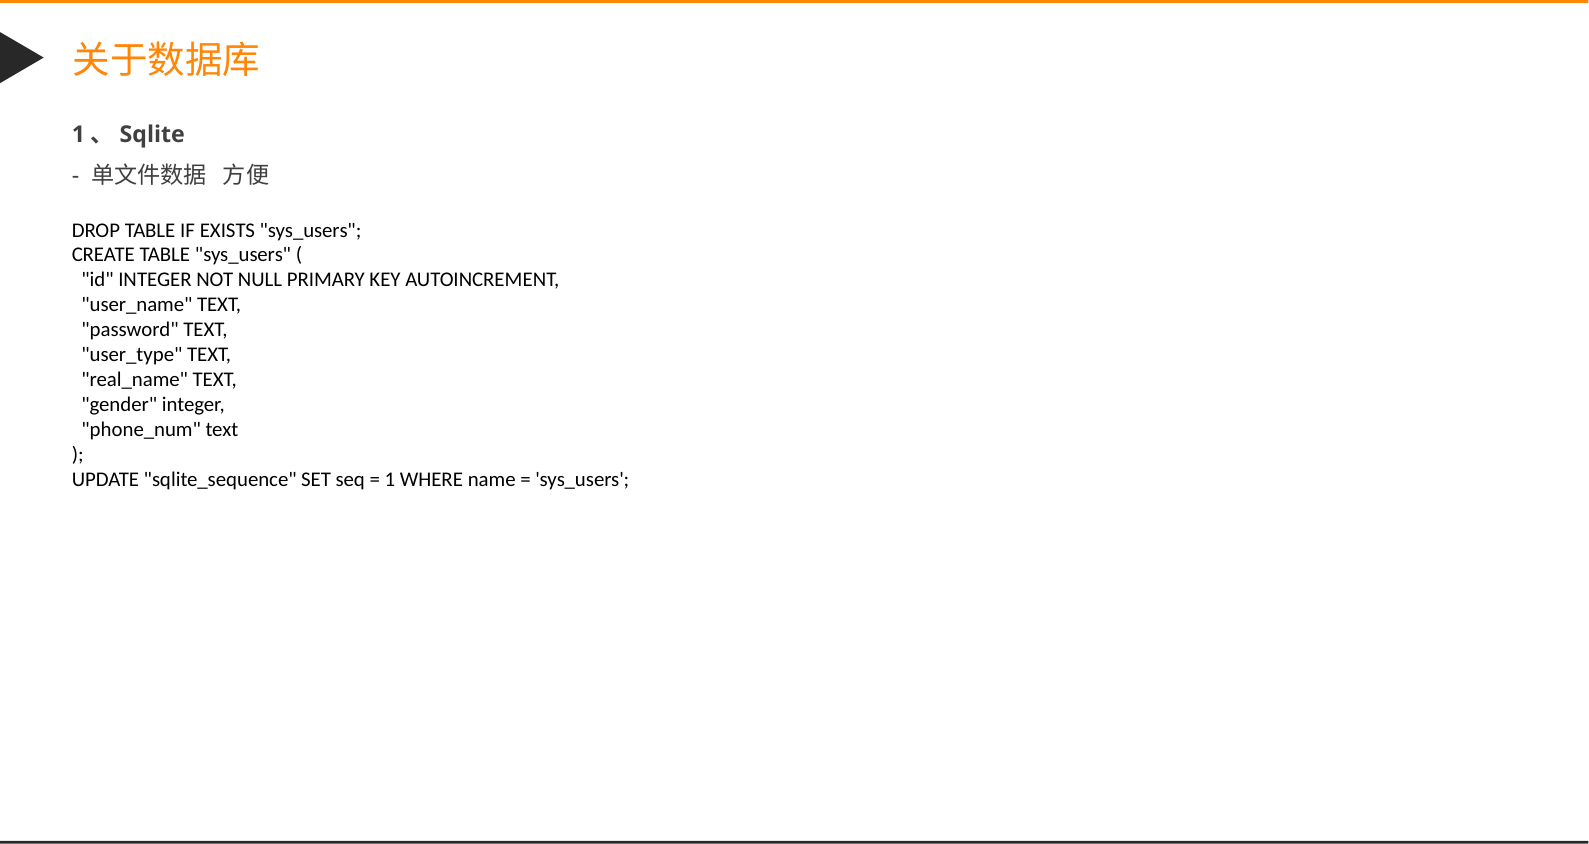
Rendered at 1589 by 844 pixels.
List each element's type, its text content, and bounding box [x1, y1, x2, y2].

text_box 1、Sqlite - 单文件数据 方便 [57, 97, 1507, 196]
text_box DROP TABLE IF EXISTS "sys_users"; CREATE TABLE "sys_users" ( "id" INTEGER NOT NULL PRIMARY KEY AUTOINCREMENT, "user_name" TEXT, "password" TEXT, "user_type" TEXT, "real_name" TEXT, "gender" integer, "phone_num" text ); UPDATE "sqlite_sequence" SET seq = 1 WHERE name = 'sys_users'; [57, 208, 688, 499]
text_box 关于数据库 [58, 29, 782, 89]
